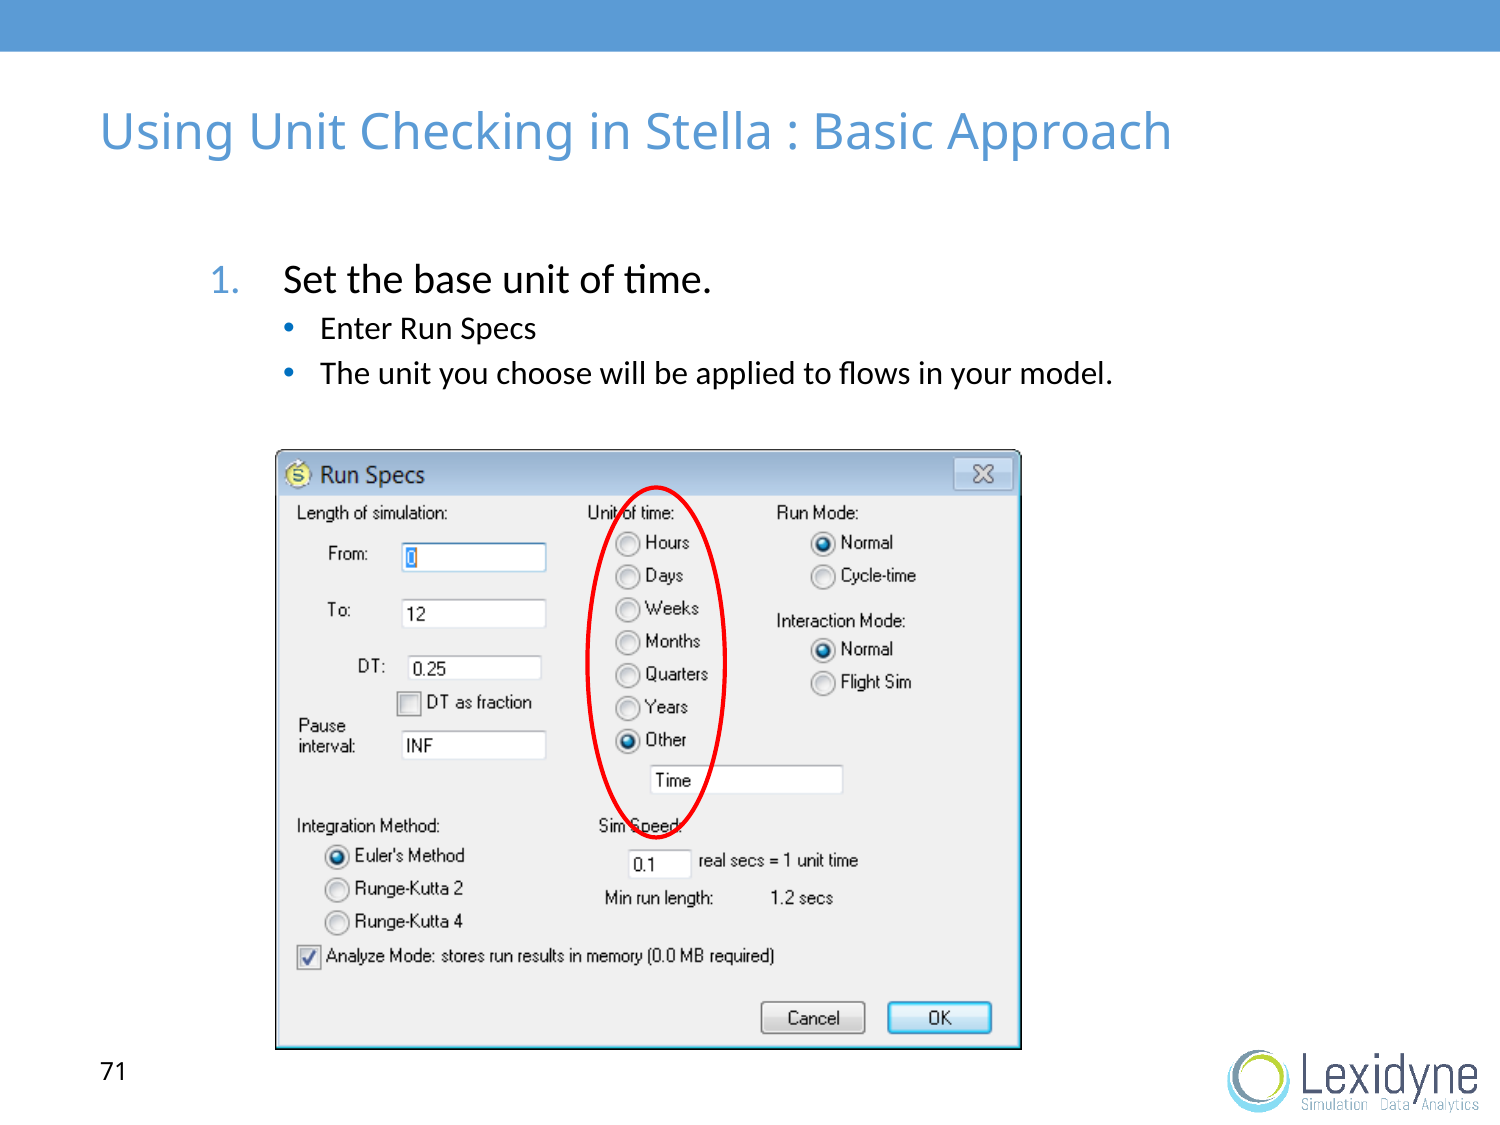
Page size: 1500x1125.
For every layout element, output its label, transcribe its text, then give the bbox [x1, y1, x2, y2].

picture [1217, 1042, 1500, 1118]
slide_number 71 [84, 1042, 275, 1103]
picture [274, 449, 1022, 1050]
list Set the base unit of time. Enter Run Specs The unit you choose will be applied to flows in your model. [193, 249, 1200, 401]
title Using Unit Checking in Stella : Basic Approach [84, 89, 1415, 177]
